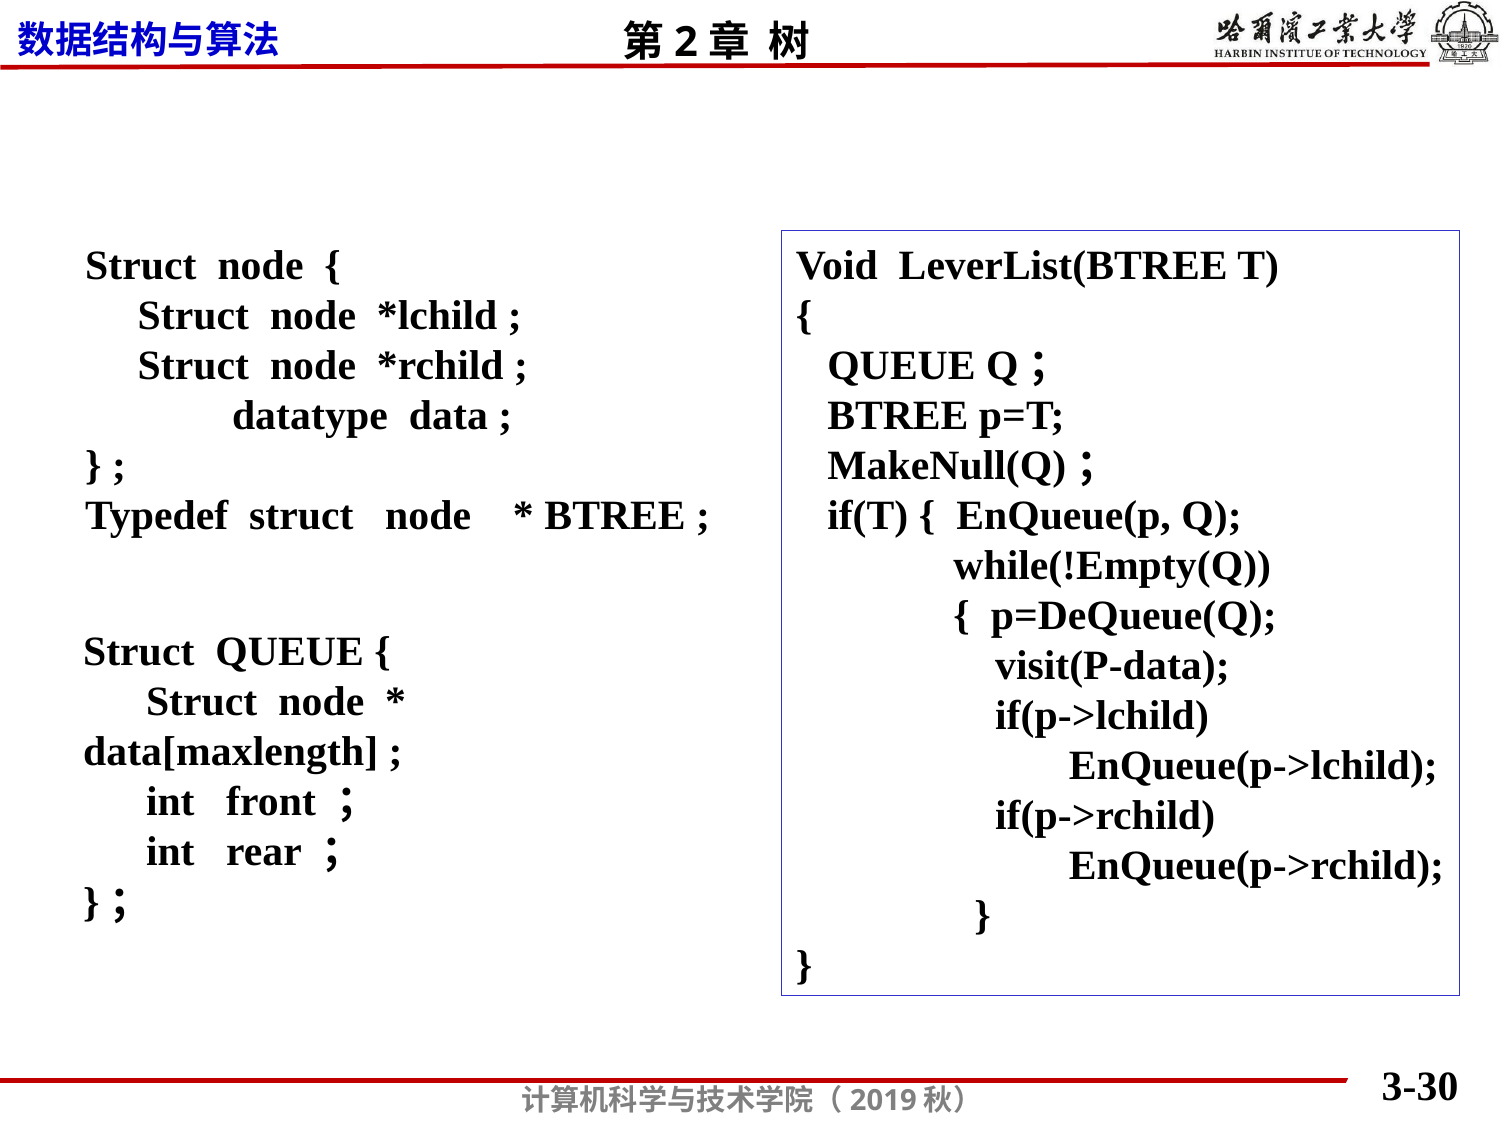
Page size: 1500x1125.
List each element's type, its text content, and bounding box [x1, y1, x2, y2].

text_box Struct QUEUE { Struct node * data[maxlength] ; int front ； int rear ； }； [68, 616, 750, 932]
picture [1212, 1, 1500, 68]
text_box Void LeverList(BTREE T) { QUEUE Q； BTREE p=T; MakeNull(Q)； if(T) { EnQueue(p, Q); while(!Empty(Q)) { p=DeQueue(Q); visit(P-data); if(p->lchild) EnQueue(p->lchild); if(p->rchild) EnQueue(p->rchild); } } [781, 230, 1460, 996]
text_box Struct node { Struct node *lchild ; Struct node *rchild ; datatype data ; } ; Typedef struct node * BTREE ; [70, 230, 753, 546]
